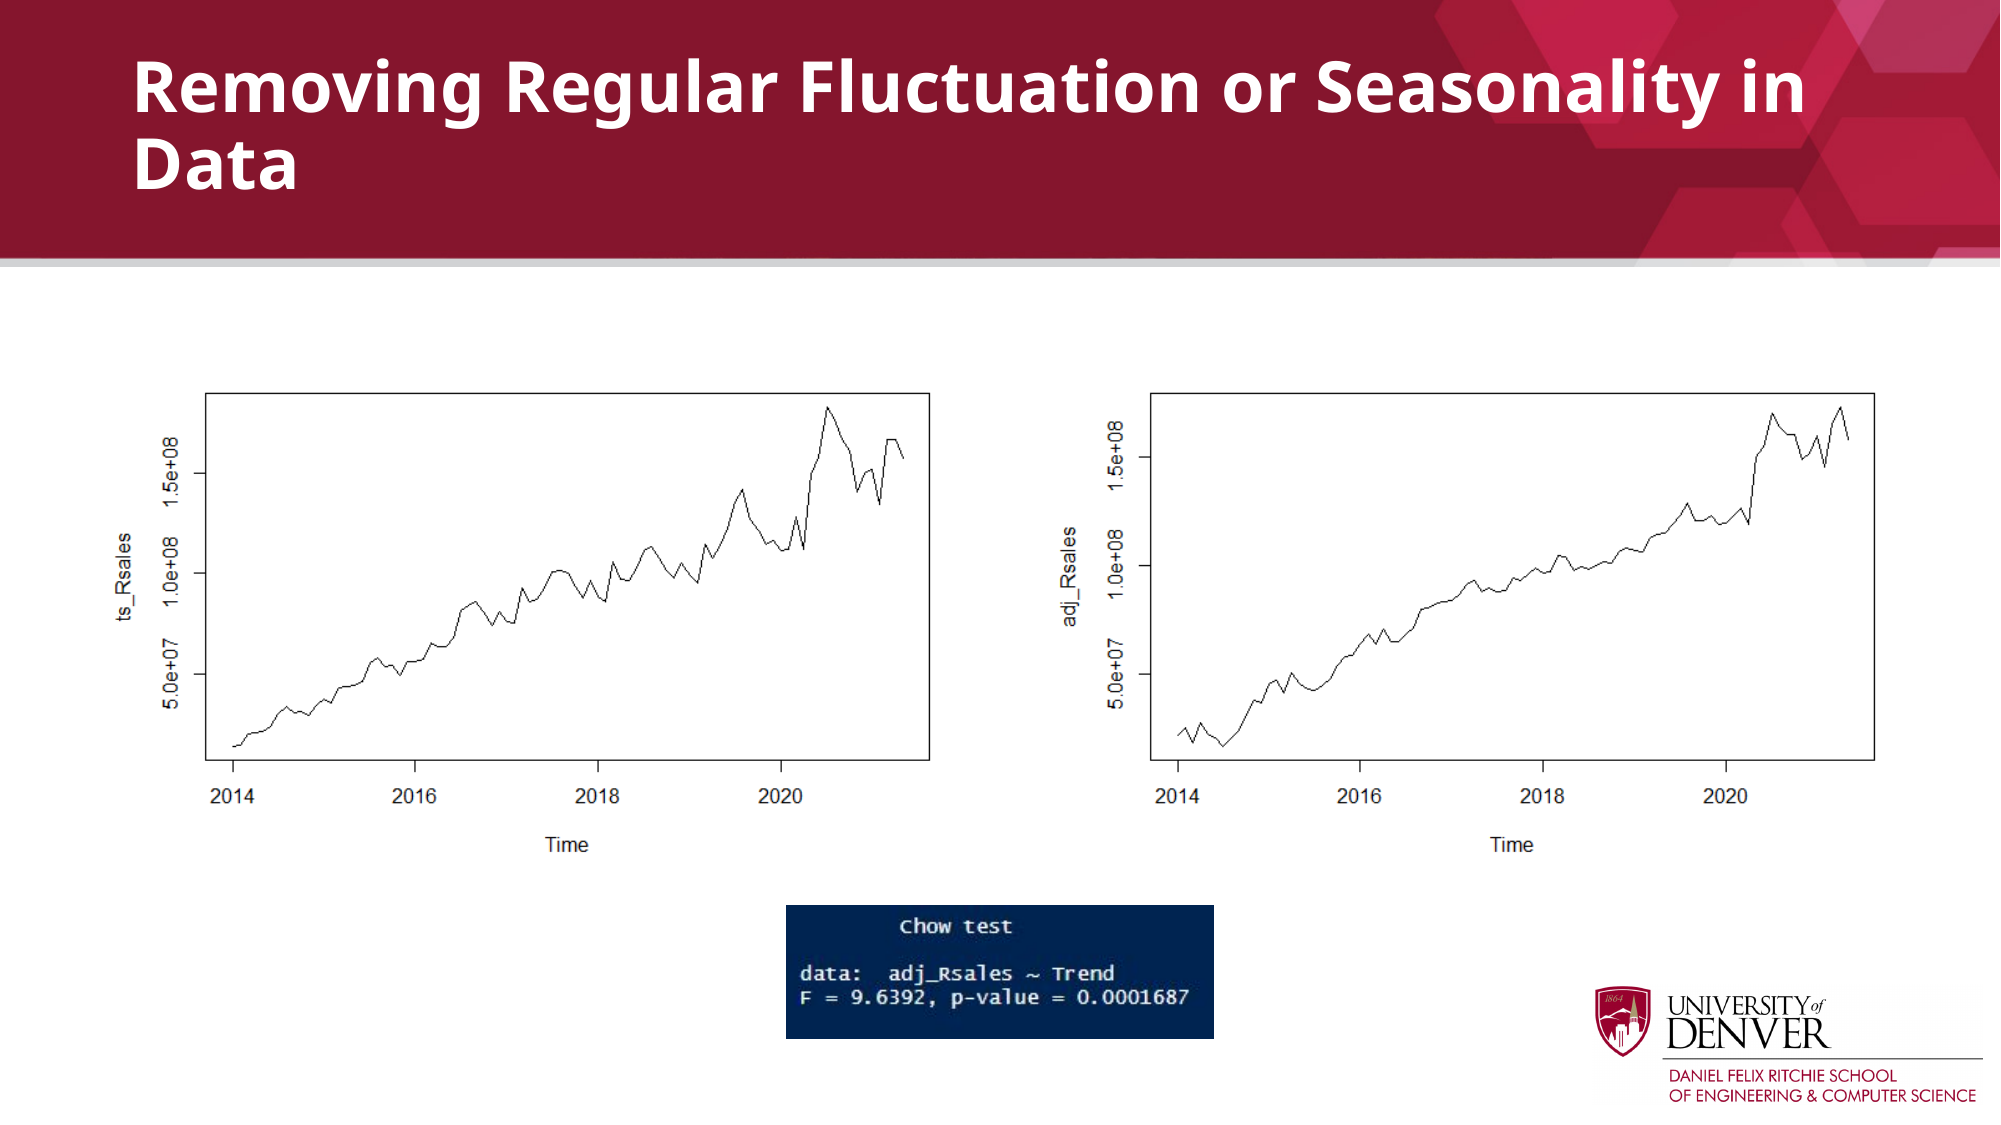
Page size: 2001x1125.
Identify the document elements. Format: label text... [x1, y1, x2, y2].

picture [1053, 343, 1925, 882]
picture [108, 343, 980, 882]
picture [1592, 984, 1983, 1105]
picture [0, 0, 2000, 267]
picture [786, 905, 1214, 1039]
title Removing Regular Fluctuation or Seasonality in Data [116, 44, 1842, 213]
